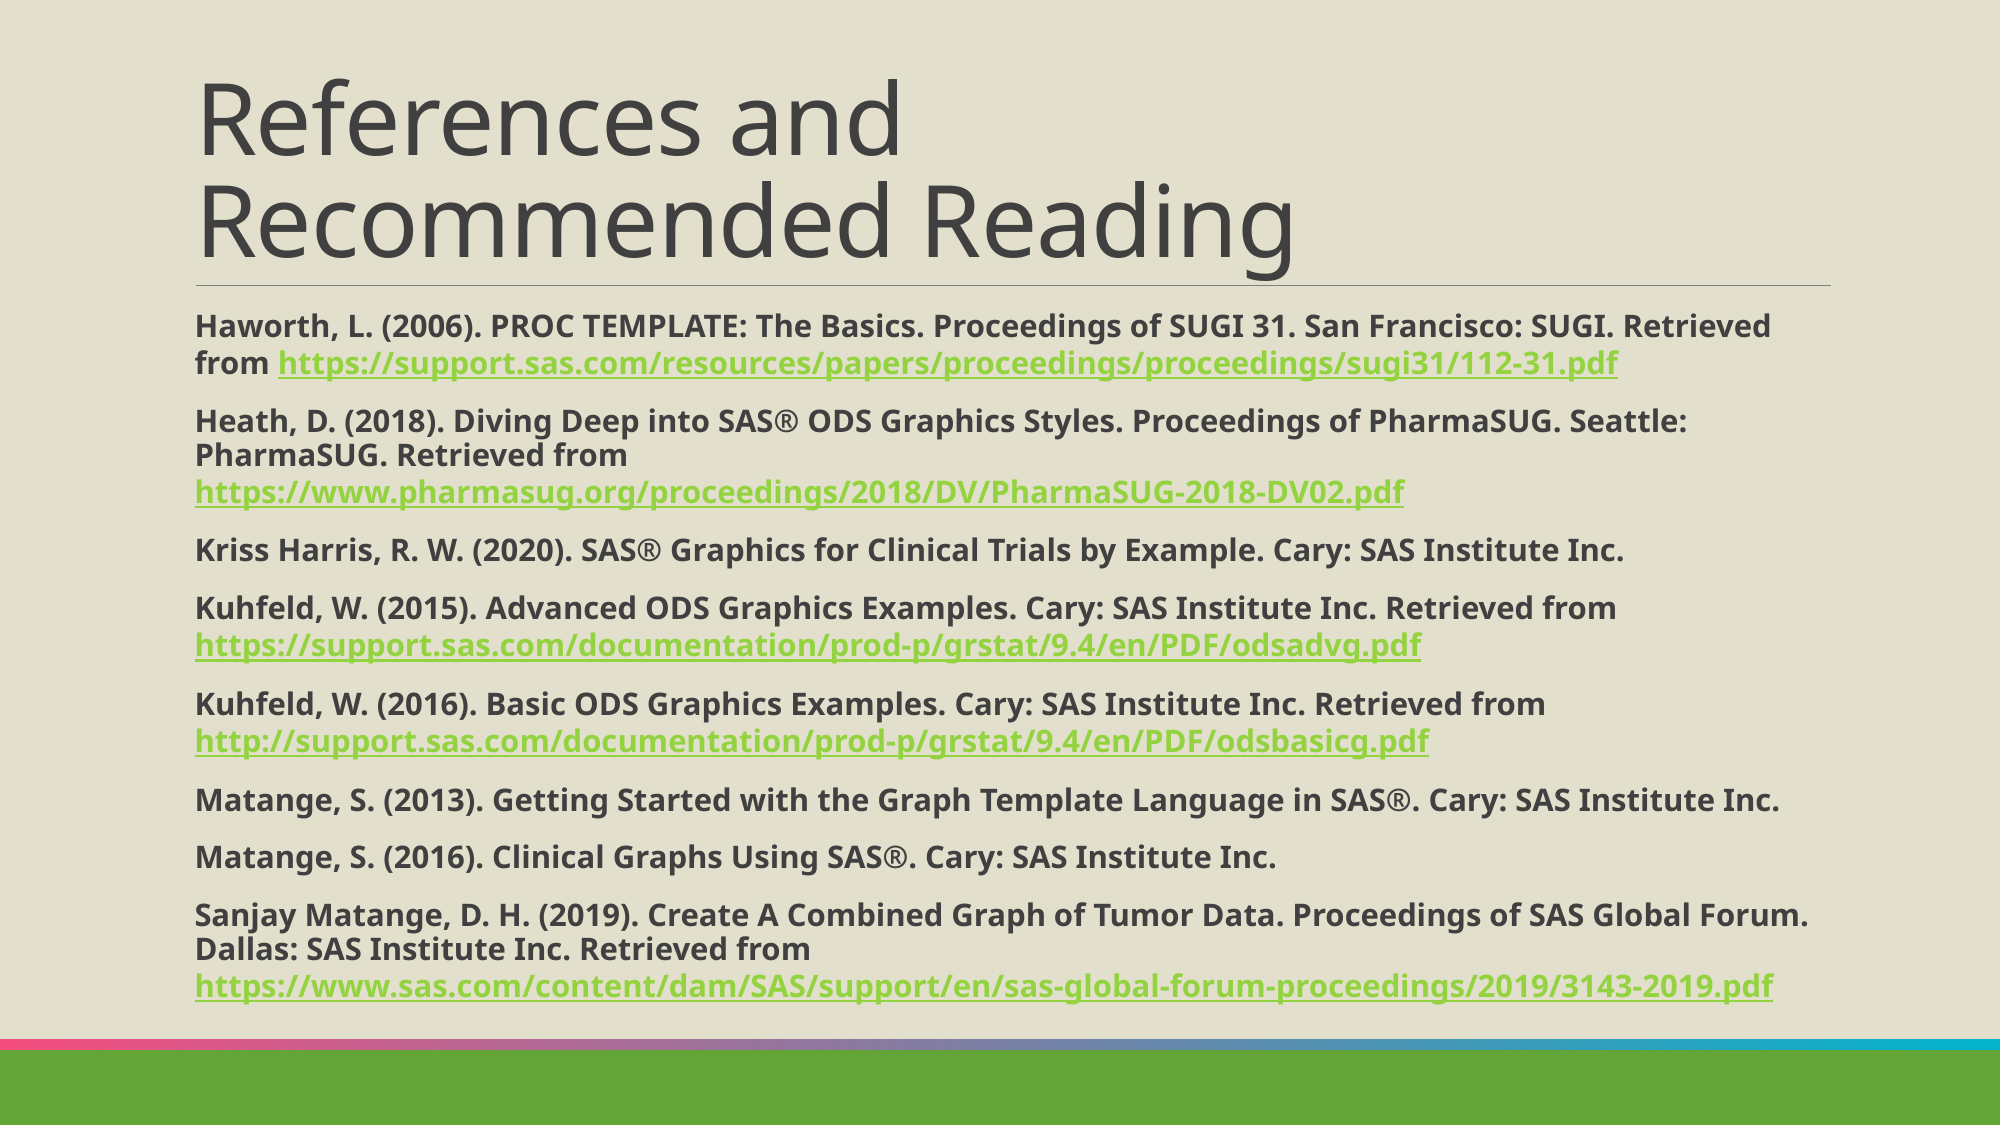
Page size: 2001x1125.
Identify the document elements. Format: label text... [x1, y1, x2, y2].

title References and Recommended Reading [180, 47, 1830, 285]
list Haworth, L. (2006). PROC TEMPLATE: The Basics. Proceedings of SUGI 31. San Francisco: SUGI. Retrieved from https://support.sas.com/resources/papers/proceedings/proceedings/sugi31/112-31.pdf Heath, D. (2018). Diving Deep into SAS® ODS Graphics Styles. Proceedings of PharmaSUG. Seattle: PharmaSUG. Retrieved from https://www.pharmasug.org/proceedings/2018/DV/PharmaSUG-2018-DV02.pdf Kriss Harris, R. W. (2020). SAS® Graphics for Clinical Trials by Example. Cary: SAS Institute Inc. Kuhfeld, W. (2015). Advanced ODS Graphics Examples. Cary: SAS Institute Inc. Retrieved from https://support.sas.com/documentation/prod-p/grstat/9.4/en/PDF/odsadvg.pdf Kuhfeld, W. (2016). Basic ODS Graphics Examples. Cary: SAS Institute Inc. Retrieved from http://support.sas.com/documentation/prod-p/grstat/9.4/en/PDF/odsbasicg.pdf Matange, S. (2013). Getting Started with the Graph Template Language in SAS®. Cary: SAS Institute Inc. Matange, S. (2016). Clinical Graphs Using SAS®. Cary: SAS Institute Inc. Sanjay Matange, D. H. (2019). Create A Combined Graph of Tumor Data. Proceedings of SAS Global Forum. Dallas: SAS Institute Inc. Retrieved from https://www.sas.com/content/dam/SAS/support/en/sas-global-forum-proceedings/2019/3143-2019.pdf [180, 302, 1830, 1027]
